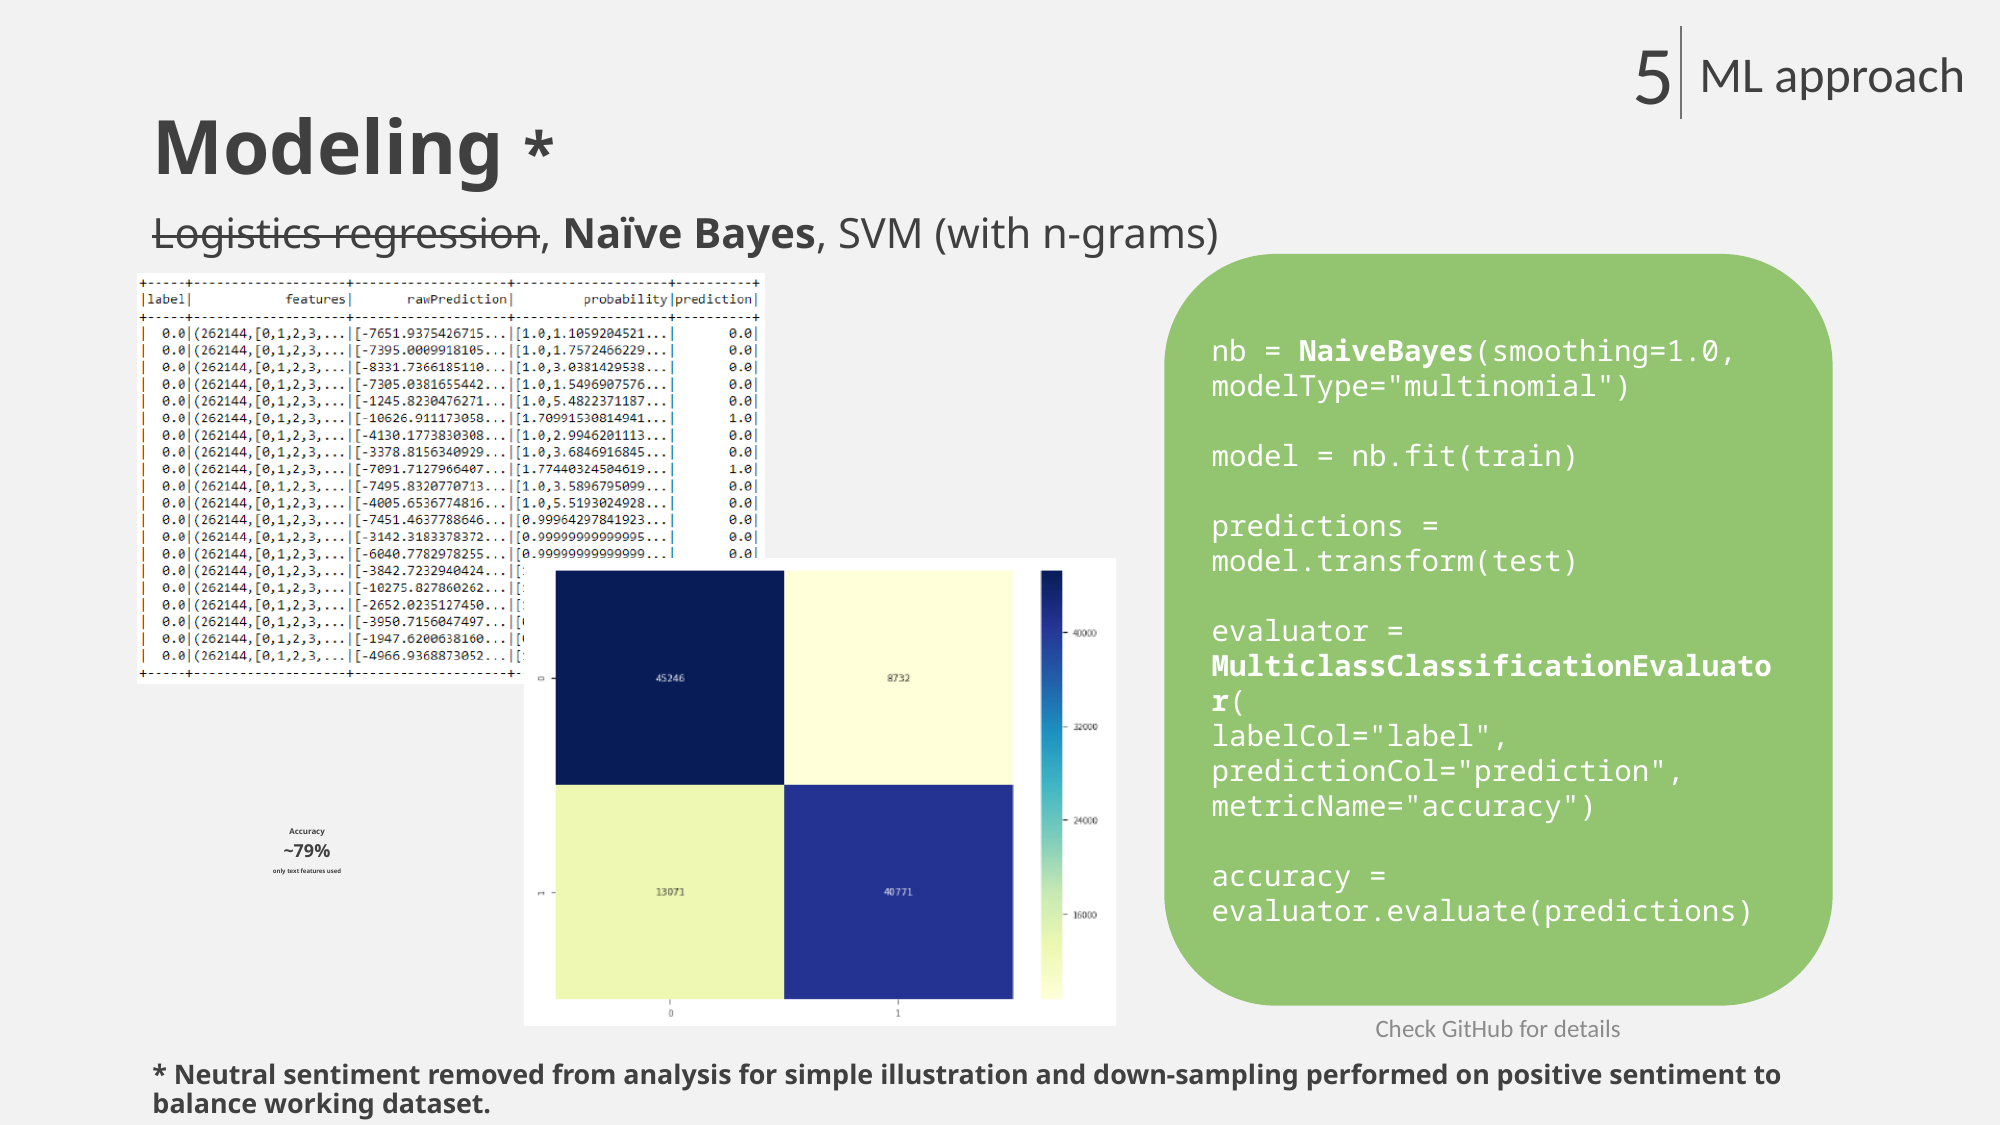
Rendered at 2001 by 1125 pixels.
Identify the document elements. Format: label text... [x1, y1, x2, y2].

text_box Accuracy ~79% only text features used [64, 814, 524, 888]
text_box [1617, 13, 1982, 131]
title Modeling * [137, 99, 1863, 198]
text_box Logistics regression, Naïve Bayes, SVM (with n-grams) [137, 198, 1863, 272]
text_box nb = NaiveBayes(smoothing=1.0, modelType="multinomial") model = nb.fit(train) predictions = model.transform(test) evaluator = MulticlassClassificationEvaluator( labelCol="label", predictionCol="prediction", metricName="accuracy") accuracy = evaluator.evaluate(predictions) [1163, 252, 1834, 997]
footer Check GitHub for details [1160, 997, 1836, 1058]
text_box * Neutral sentiment removed from analysis for simple illustration and down-sampling performed on positive sentiment to balance working dataset. [137, 1053, 1863, 1125]
picture [137, 273, 1116, 1026]
